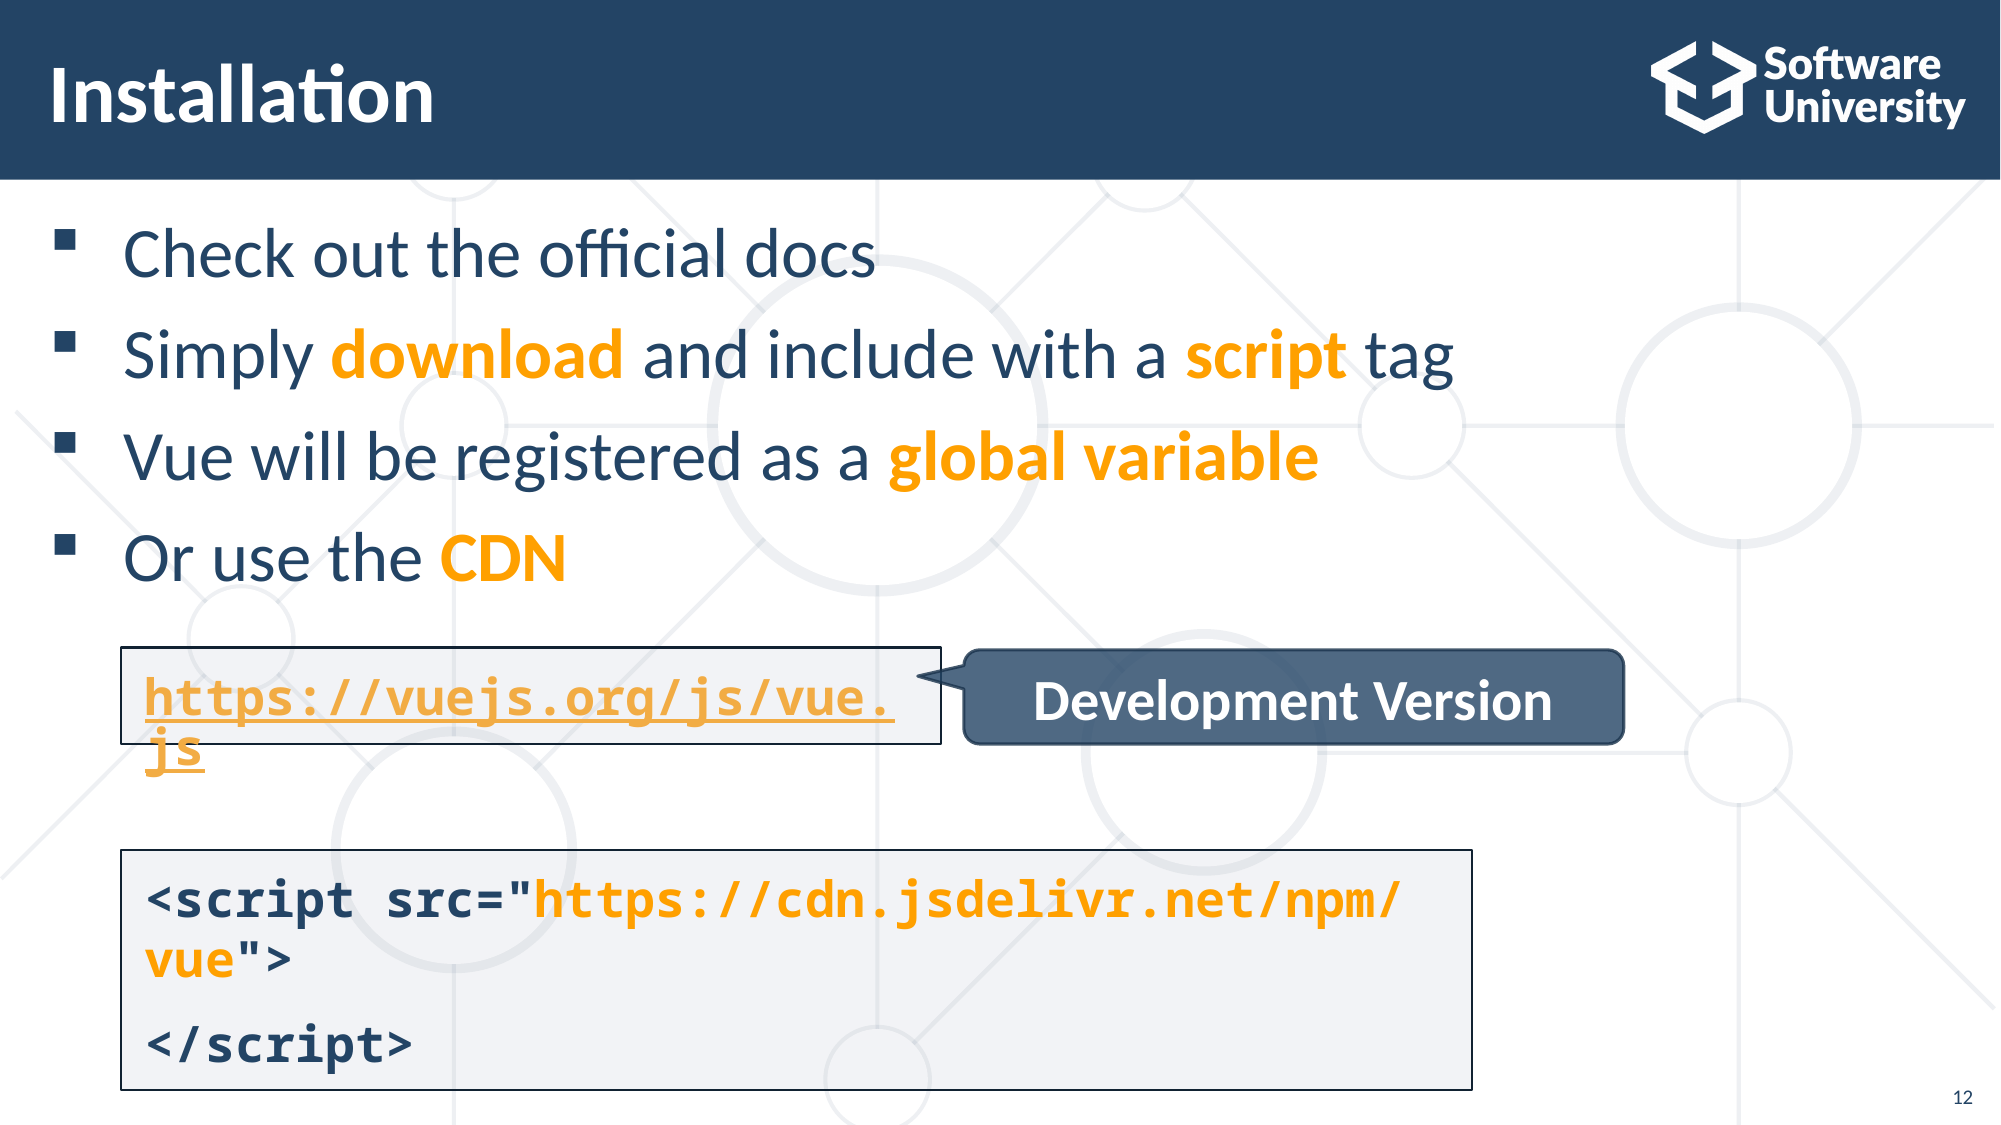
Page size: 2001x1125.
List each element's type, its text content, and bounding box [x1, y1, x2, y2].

picture [1651, 41, 1966, 134]
text_box <script src="https://cdn.jsdelivr.net/npm/vue"> </script> [121, 849, 1473, 1091]
list https://vuejs.org/js/vue.js [120, 646, 942, 745]
list Check out the official docs Simply download and include with a script tag Vue will be registered as a global variable Or use the CDN [31, 196, 1969, 1109]
text_box Development Version [915, 647, 1626, 747]
text_box 12 [1927, 1067, 1989, 1117]
title Installation [31, 16, 1625, 162]
